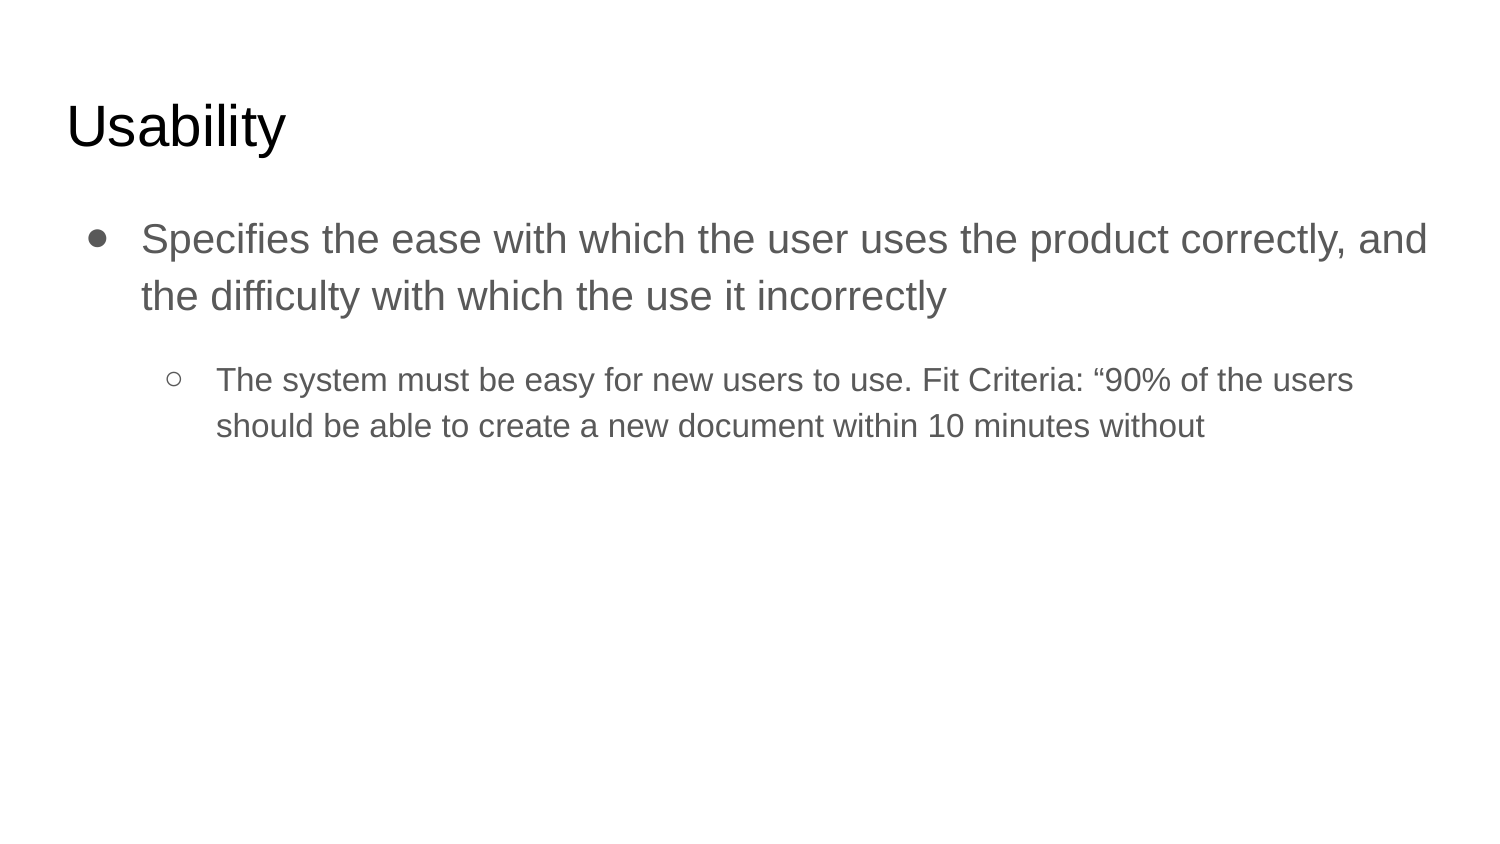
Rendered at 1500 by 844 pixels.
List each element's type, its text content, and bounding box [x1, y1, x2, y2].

list Specifies the ease with which the user uses the product correctly, and the difficulty with which the use it incorrectly The system must be easy for new users to use. Fit Criteria: “90% of the users should be able to create a new document within 10 minutes without [51, 189, 1449, 750]
title Usability [51, 72, 1449, 167]
